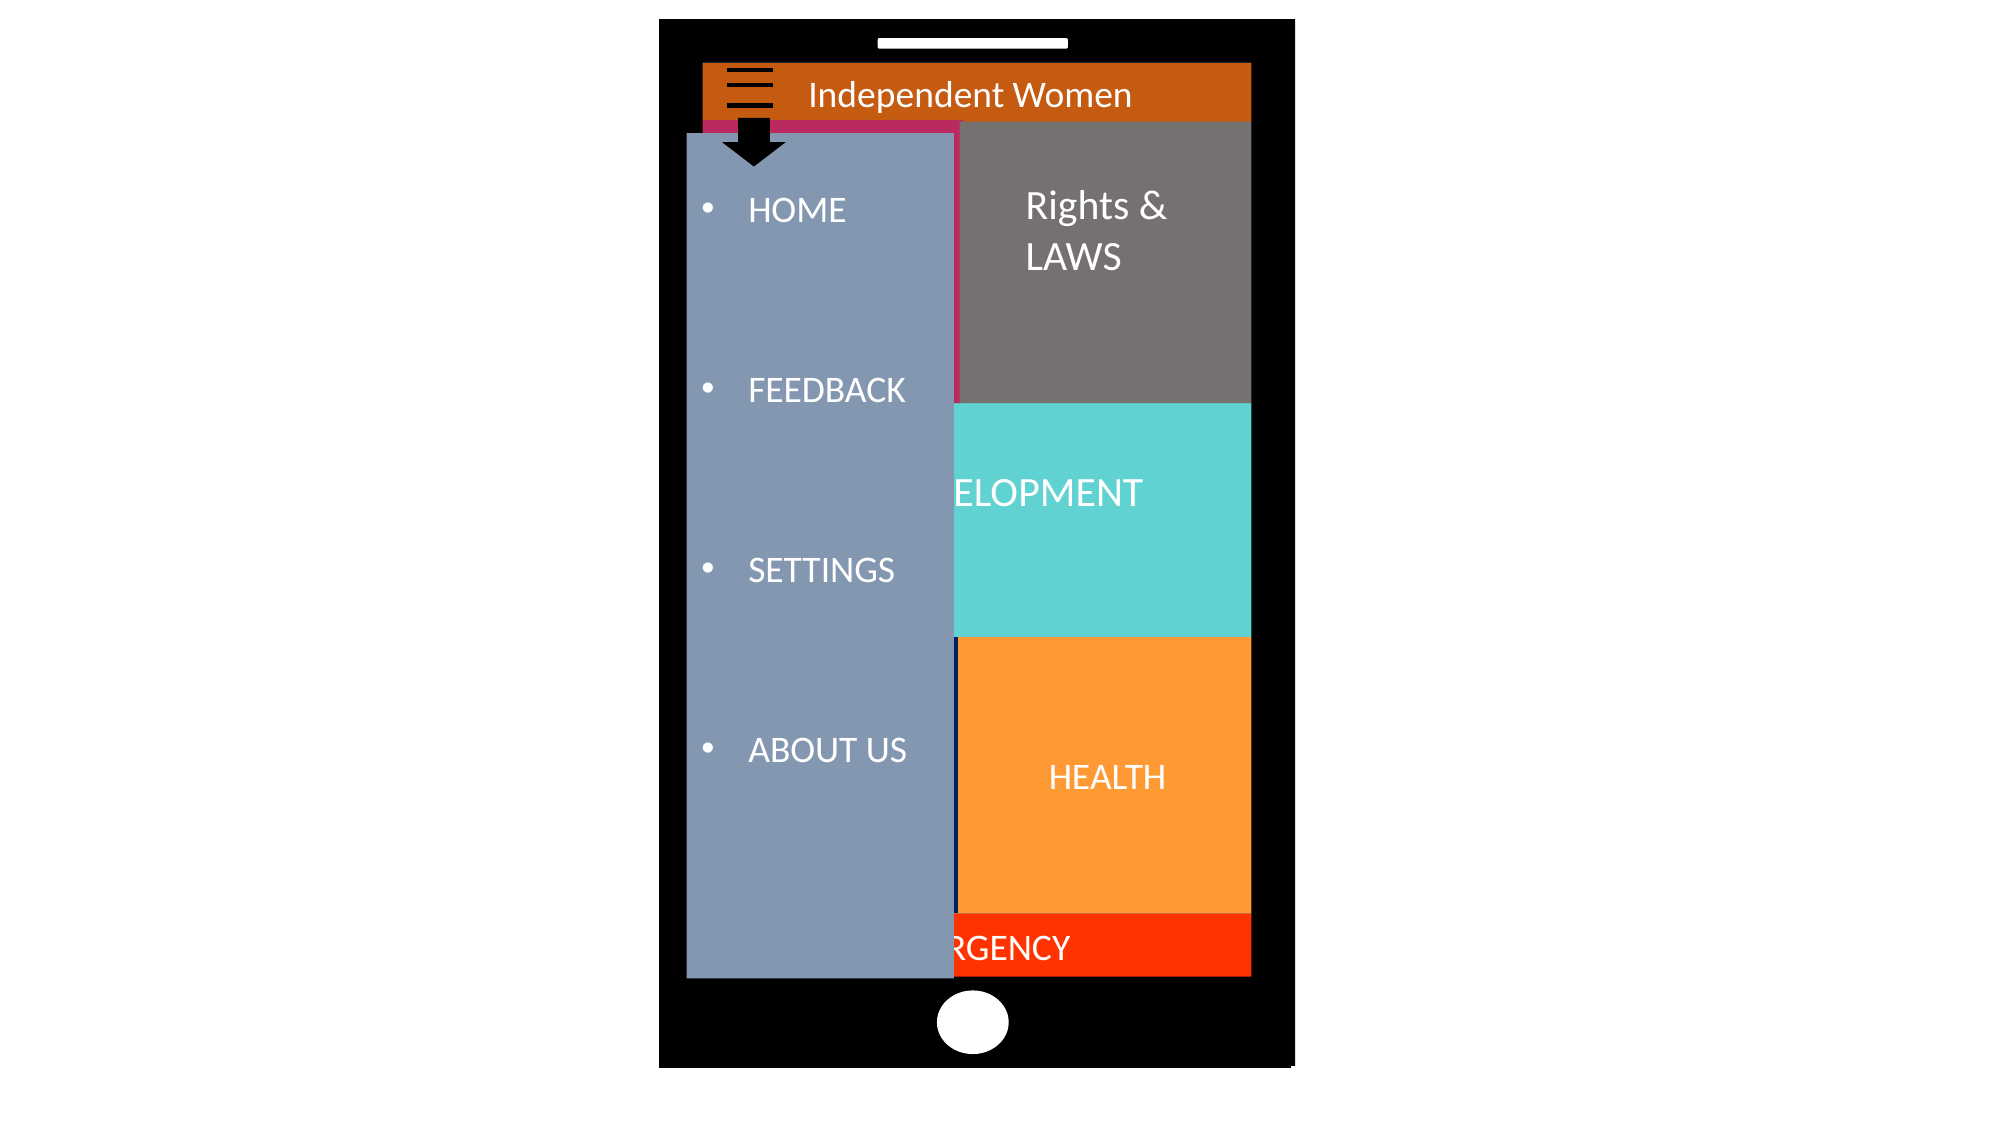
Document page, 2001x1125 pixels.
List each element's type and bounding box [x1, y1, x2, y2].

text_box [659, 19, 1296, 1068]
